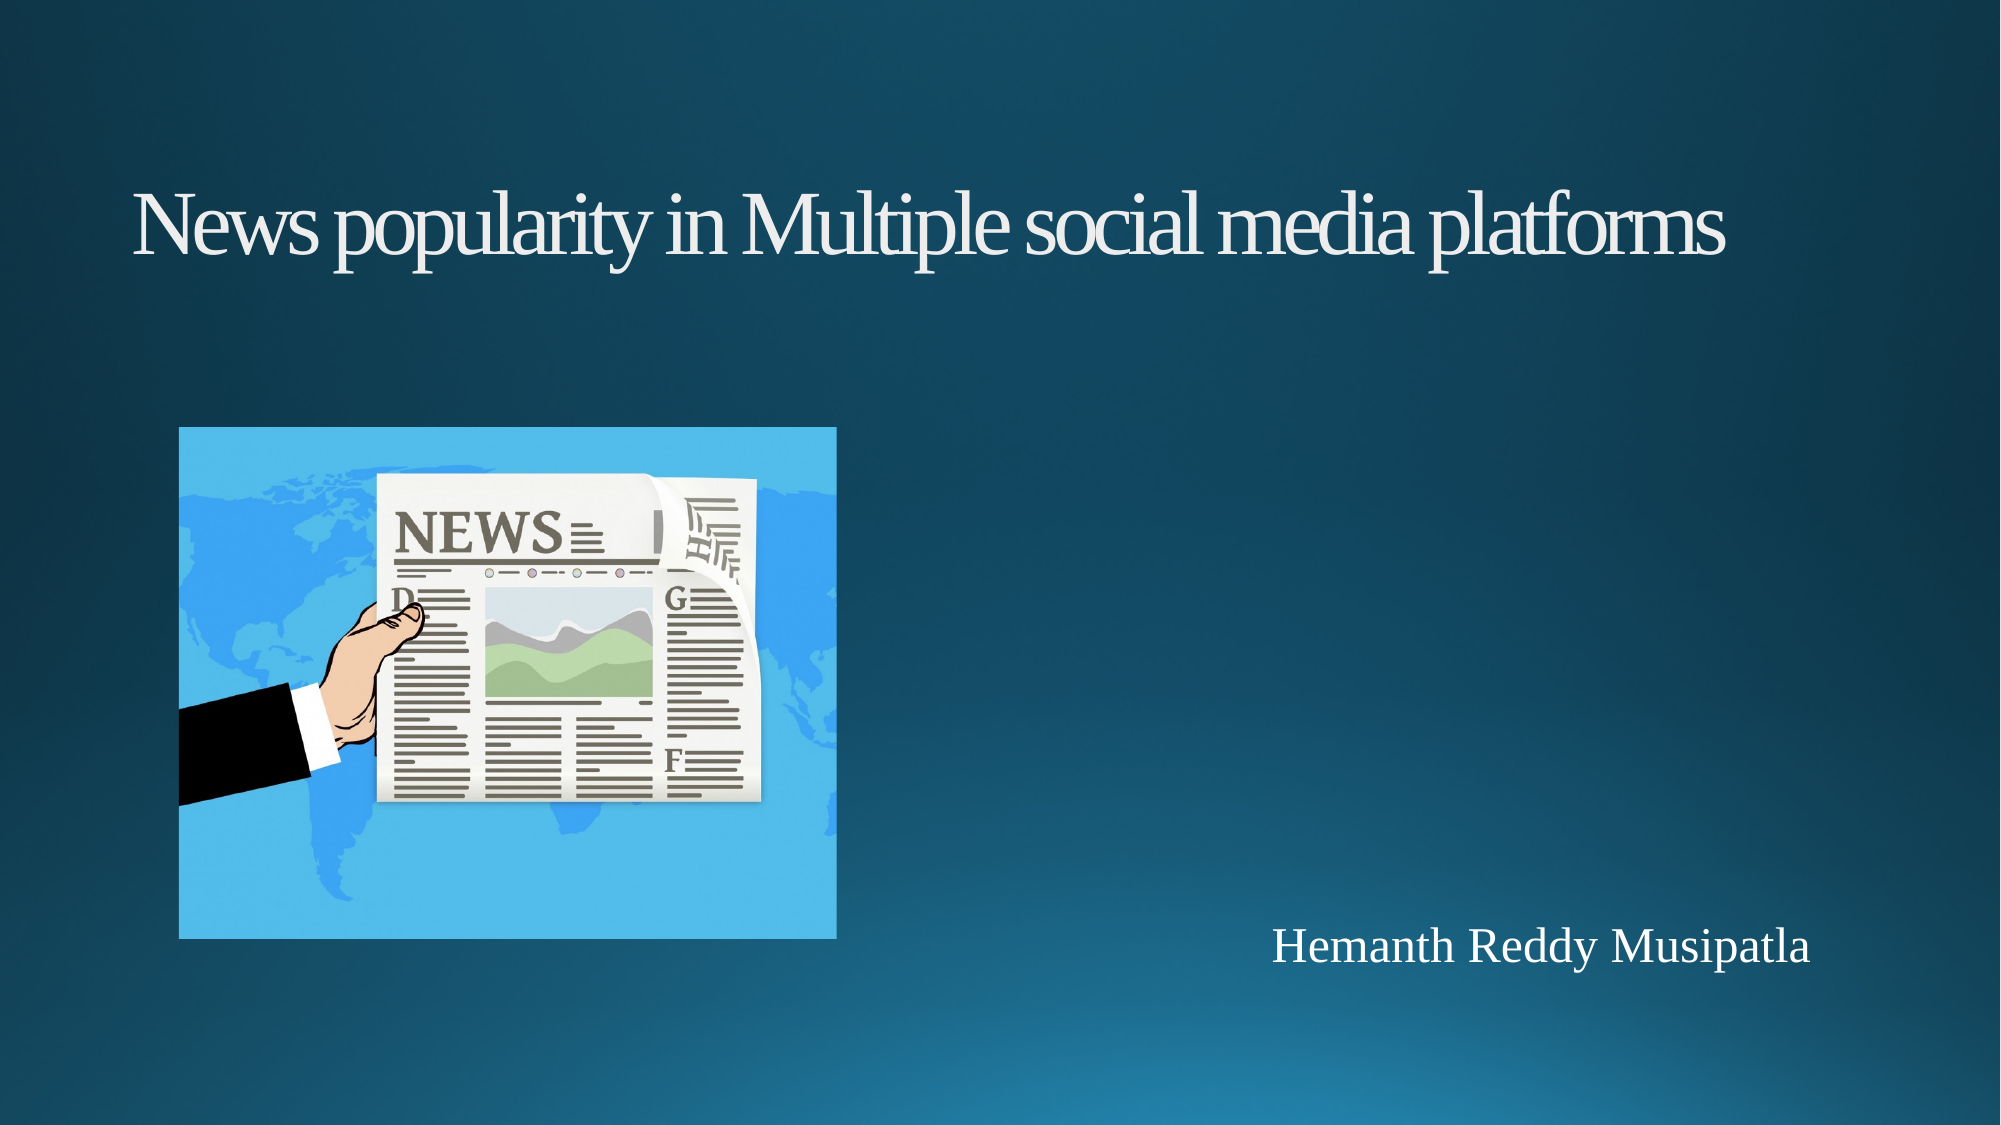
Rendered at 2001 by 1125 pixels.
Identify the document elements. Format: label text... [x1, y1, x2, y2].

subtitle Hemanth Reddy Musipatla [1206, 683, 1908, 1056]
title News popularity in Multiple social media platforms [116, 30, 1908, 320]
picture [0, 0, 2001, 1125]
